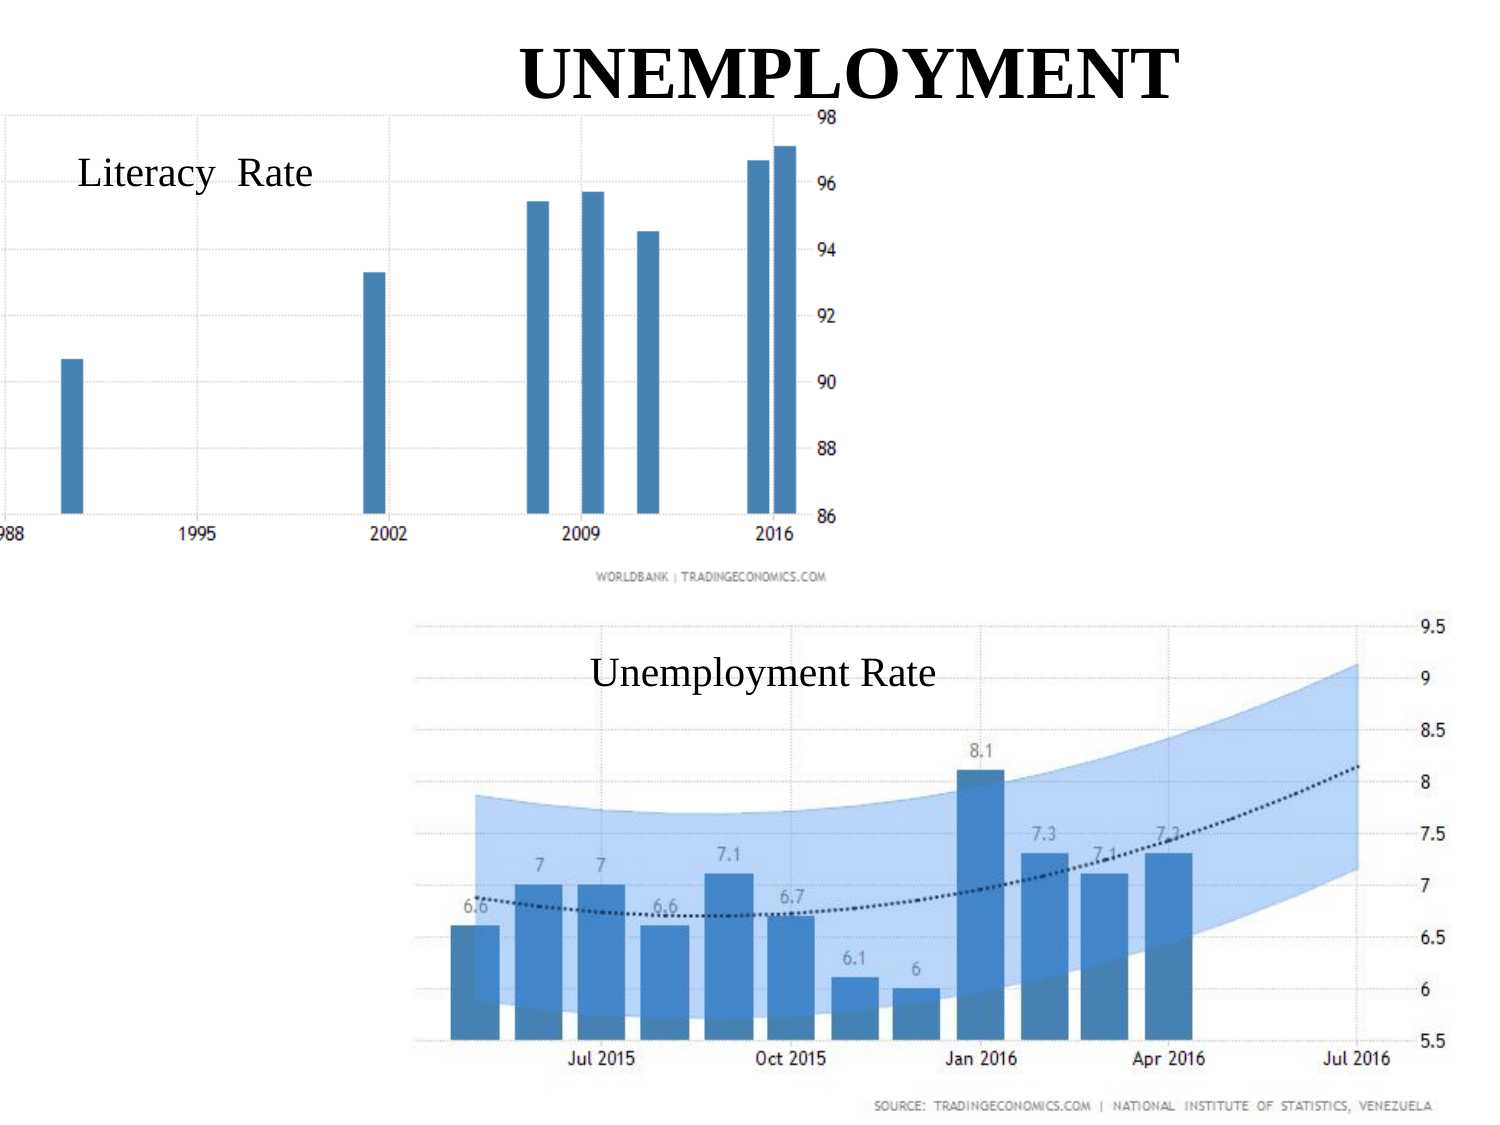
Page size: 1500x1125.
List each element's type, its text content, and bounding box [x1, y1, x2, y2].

title UNEMPLOYMENT [174, 0, 1500, 163]
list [0, 99, 842, 588]
picture [399, 610, 1500, 1125]
